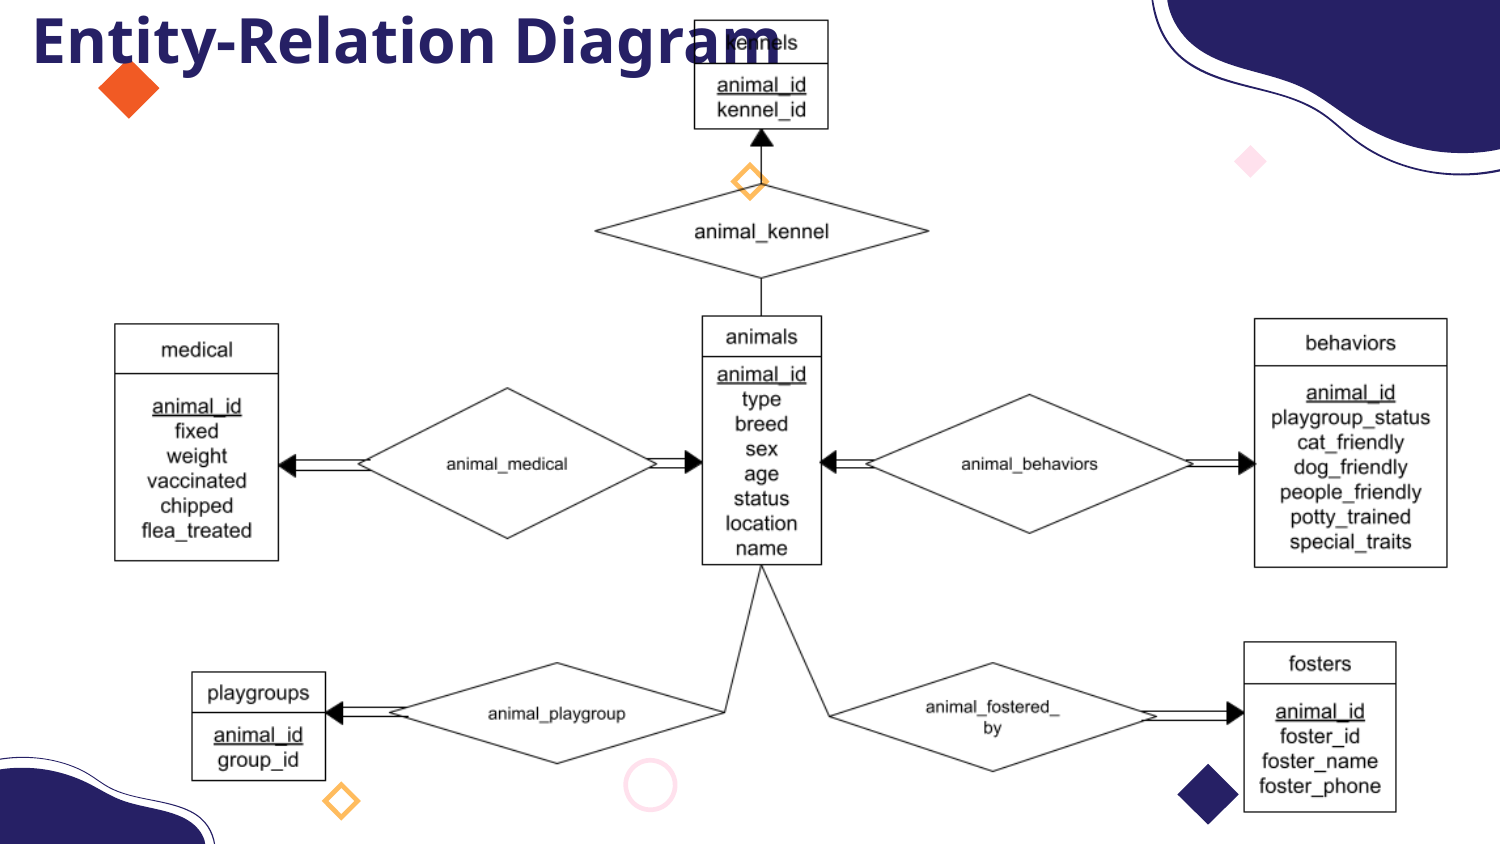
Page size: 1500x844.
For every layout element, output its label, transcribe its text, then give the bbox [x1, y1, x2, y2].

picture [113, 7, 1453, 836]
title Entity-Relation Diagram [16, 8, 111, 70]
